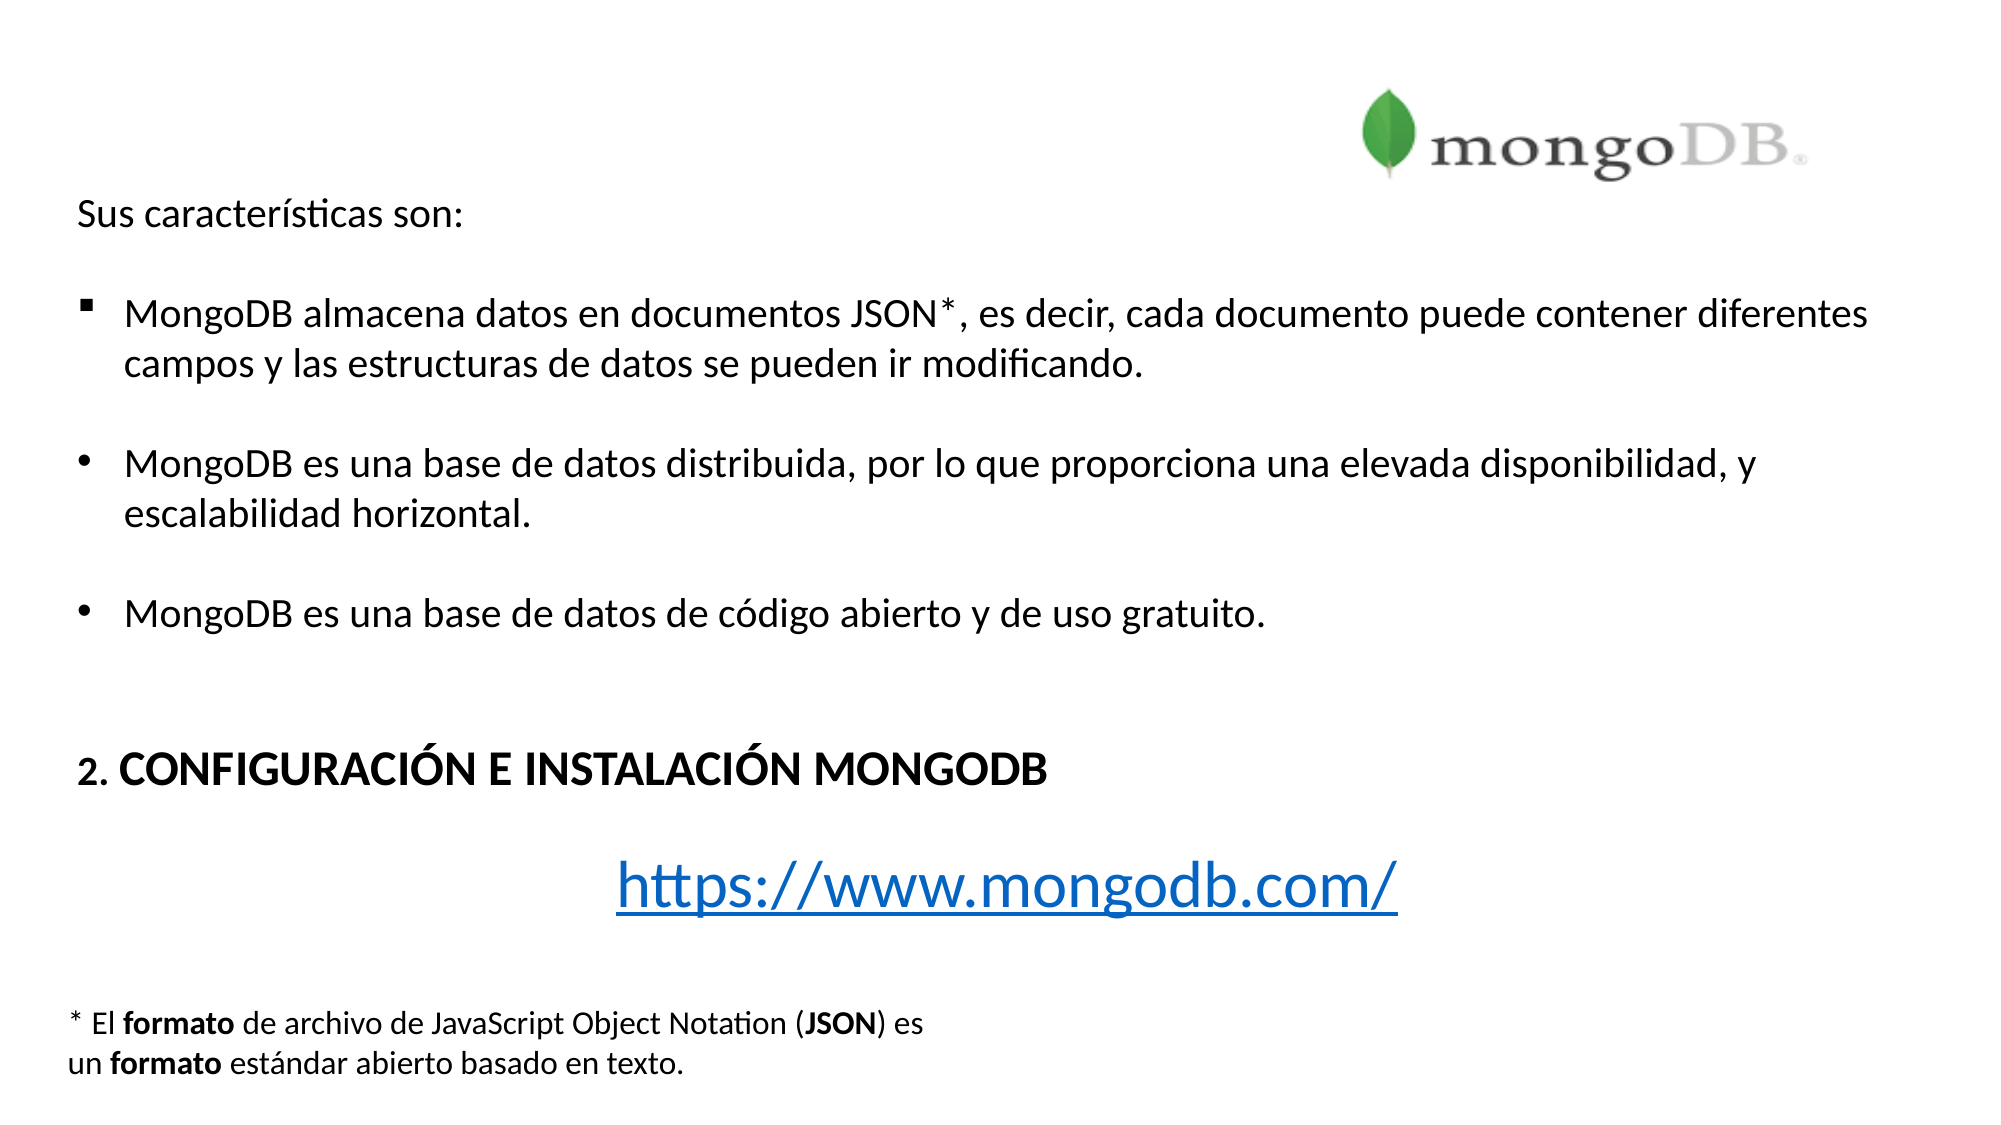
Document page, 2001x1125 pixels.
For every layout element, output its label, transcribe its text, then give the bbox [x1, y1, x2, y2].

picture [1252, 0, 1917, 270]
text_box * El formato de archivo de JavaScript Object Notation (JSON) es un formato estándar abierto basado en texto. [52, 993, 1000, 1089]
text_box Sus características son: MongoDB almacena datos en documentos JSON*, es decir, cada documento puede contener diferentes campos y las estructuras de datos se pueden ir modificando. MongoDB es una base de datos distribuida, por lo que proporciona una elevada disponibilidad, y escalabilidad horizontal. MongoDB es una base de datos de código abierto y de uso gratuito. 2. CONFIGURACIÓN E INSTALACIÓN MONGODB https://www.mongodb.com/ [62, 33, 1952, 1064]
